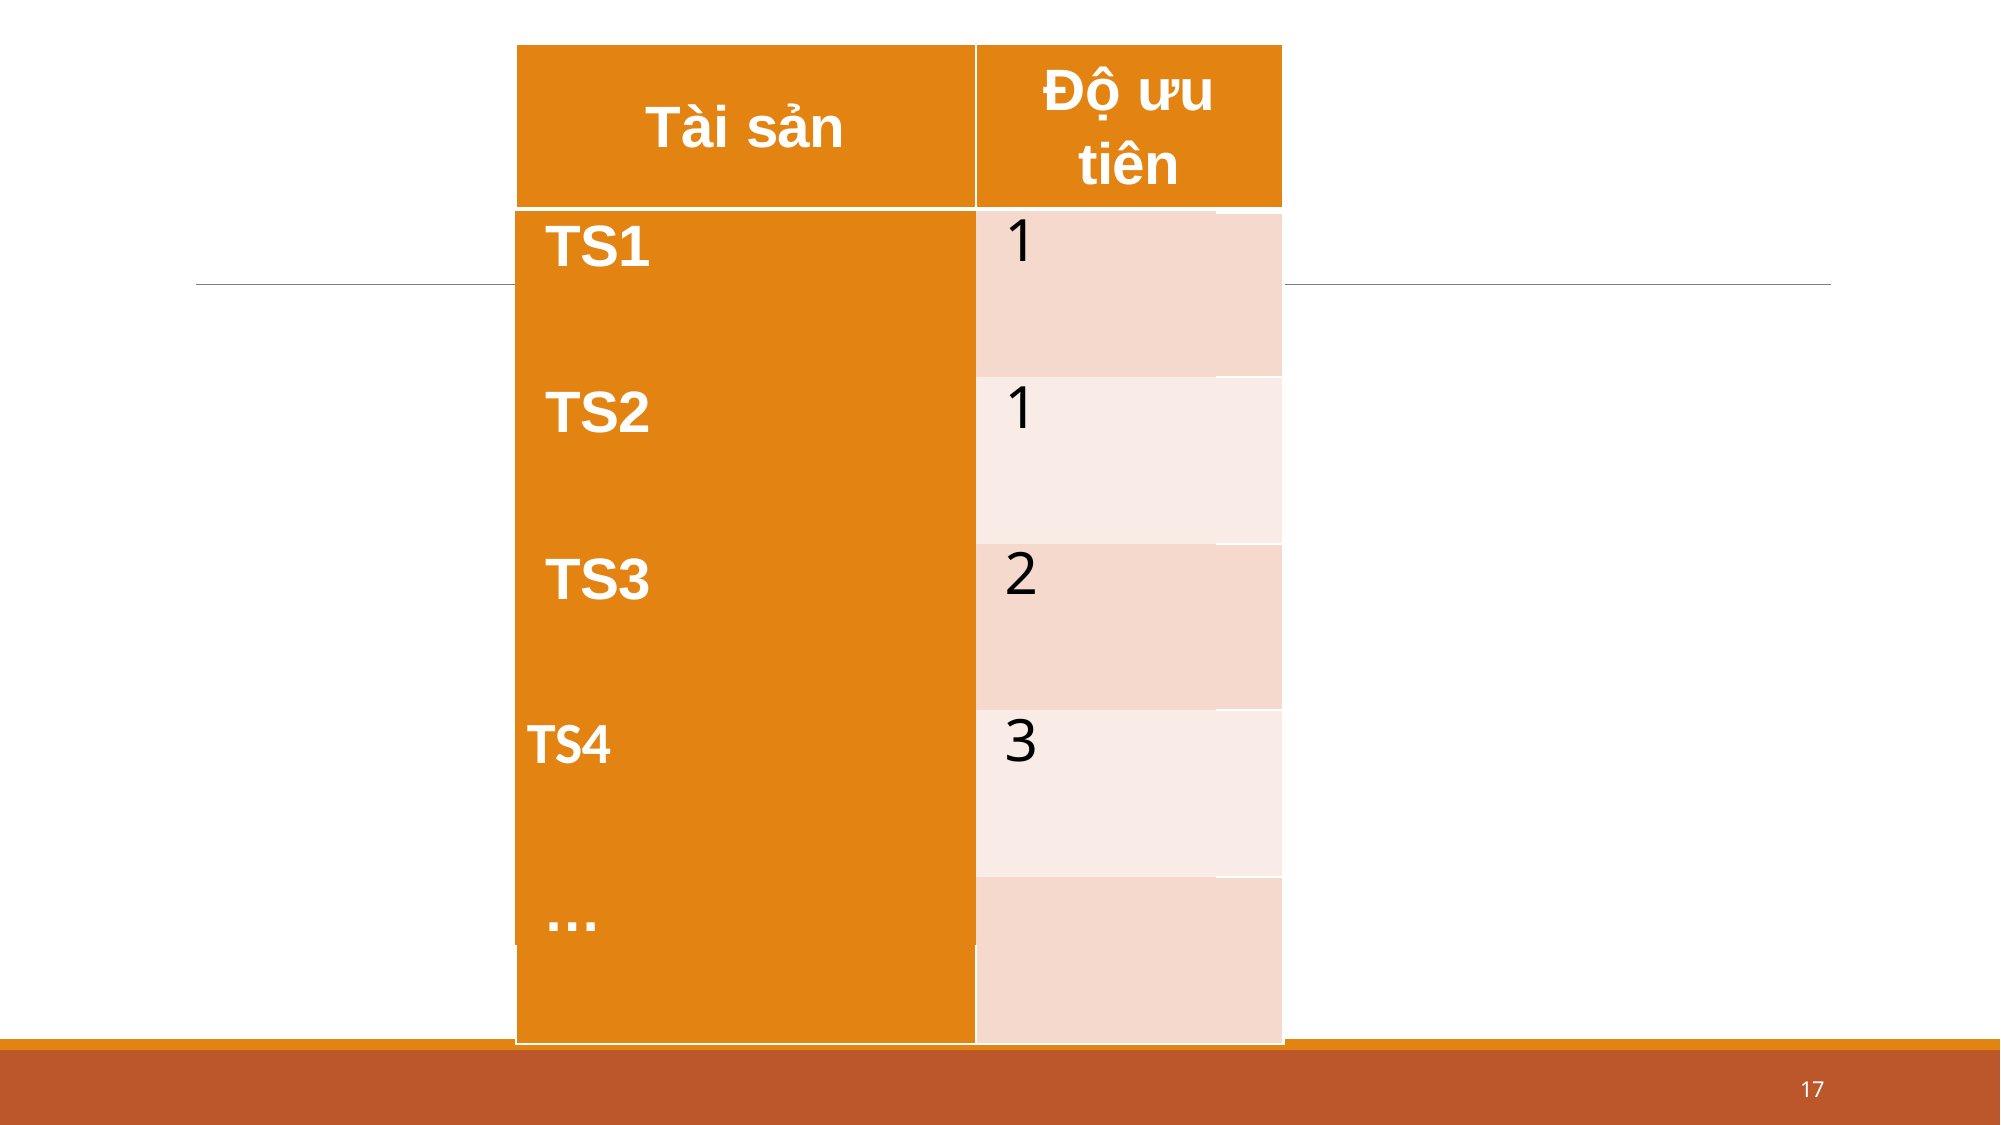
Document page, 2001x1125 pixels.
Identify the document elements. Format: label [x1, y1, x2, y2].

text_box [514, 42, 1285, 1045]
text_box [0, 1038, 2000, 1125]
